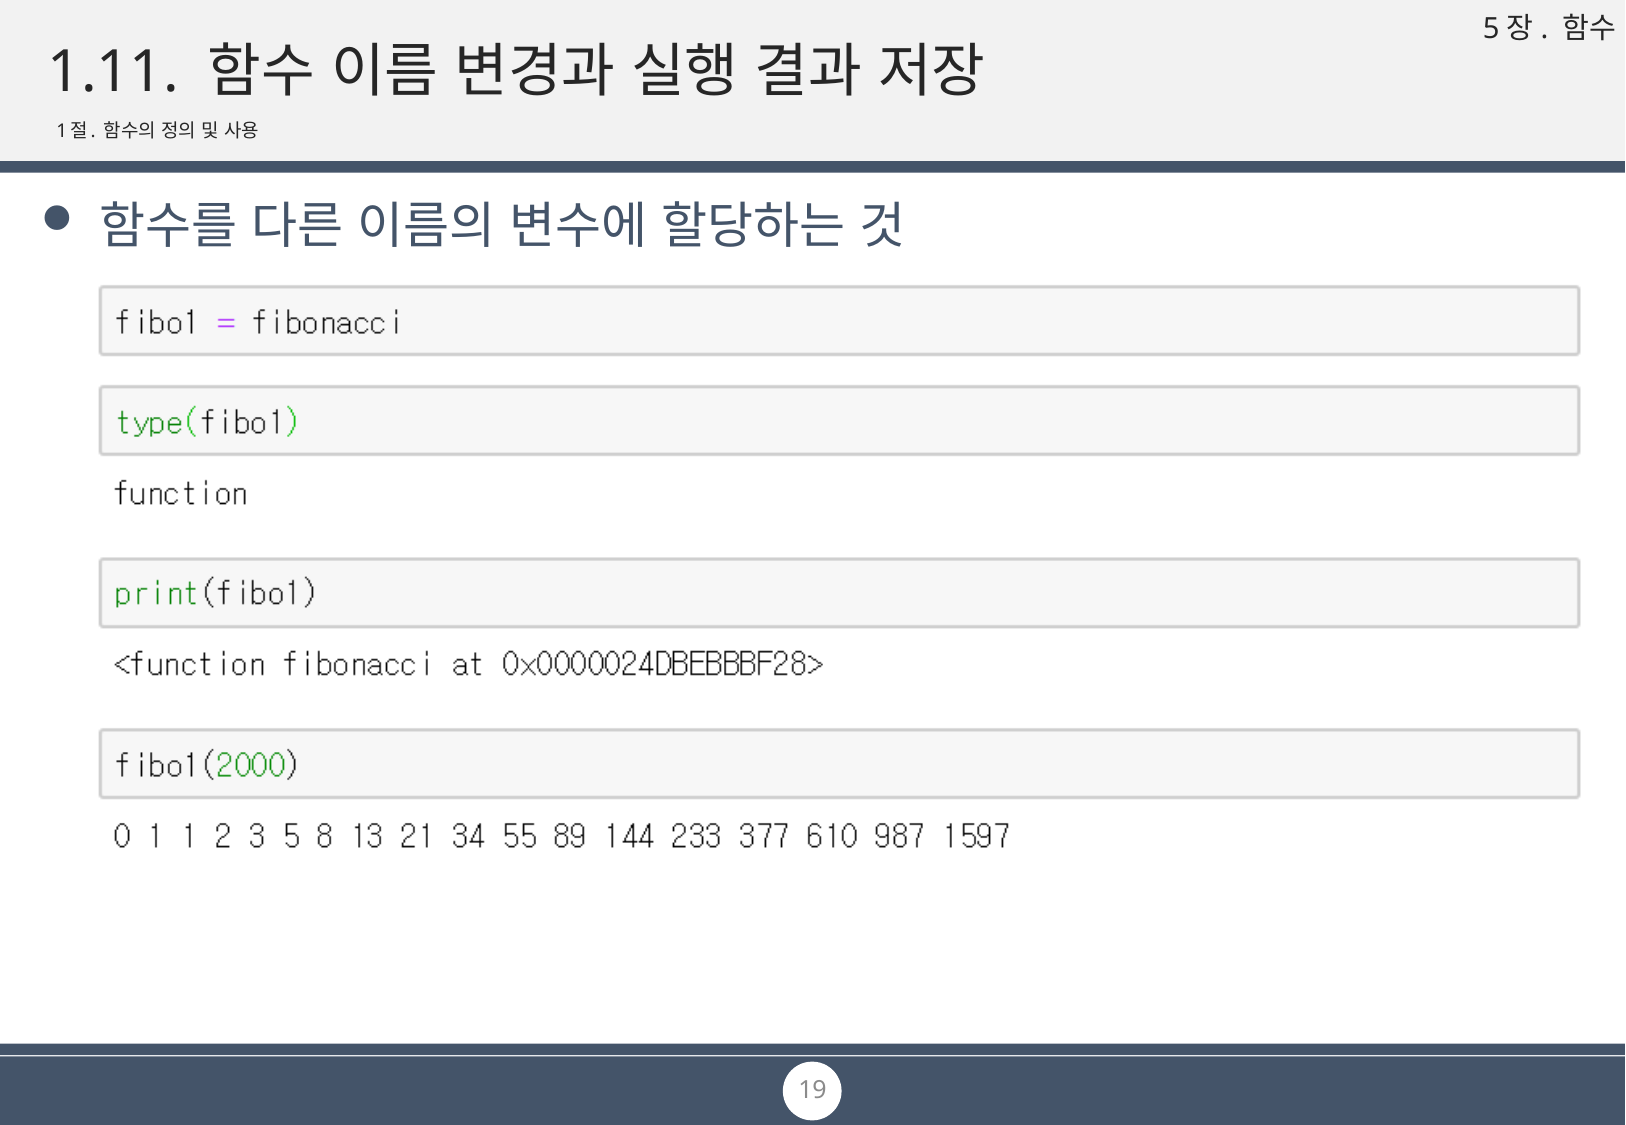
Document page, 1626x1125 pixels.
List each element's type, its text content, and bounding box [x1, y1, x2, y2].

list 함수를 다른 이름의 변수에 할당하는 것 [26, 173, 1592, 1032]
list 1절. 함수의 정의 및 사용 [44, 113, 1592, 149]
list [91, 271, 1592, 859]
slide_number 19 [629, 1061, 996, 1121]
title 1.11. 함수 이름 변경과 실행 결과 저장 [32, 30, 1592, 114]
